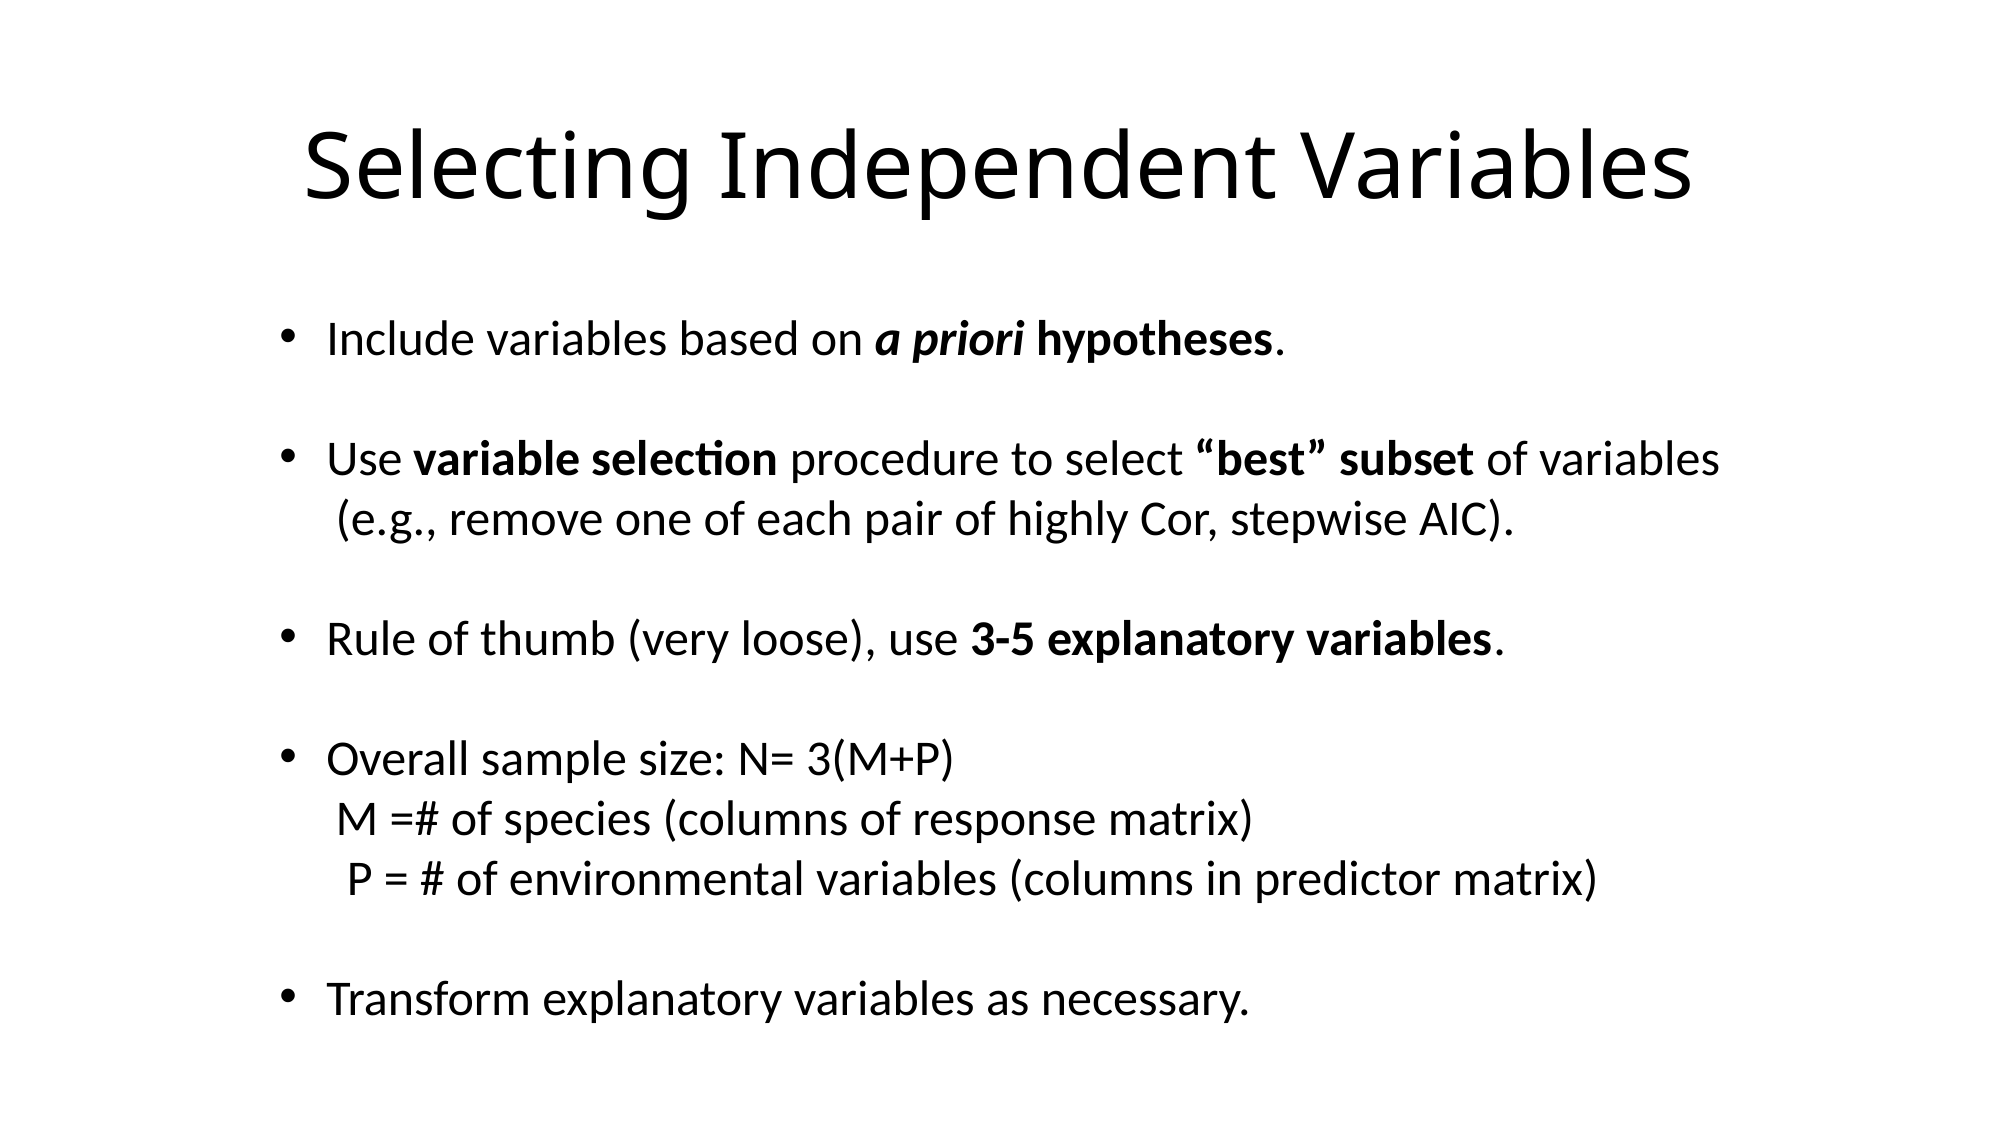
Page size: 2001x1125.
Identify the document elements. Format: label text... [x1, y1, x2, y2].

text_box Include variables based on a priori hypotheses. Use variable selection procedure to select “best” subset of variables (e.g., remove one of each pair of highly Cor, stepwise AIC). Rule of thumb (very loose), use 3-5 explanatory variables. Overall sample size: N= 3(M+P) M =# of species (columns of response matrix) P = # of environmental variables (columns in predictor matrix) Transform explanatory variables as necessary. [264, 298, 1736, 1033]
title Selecting Independent Variables [137, 59, 1863, 278]
